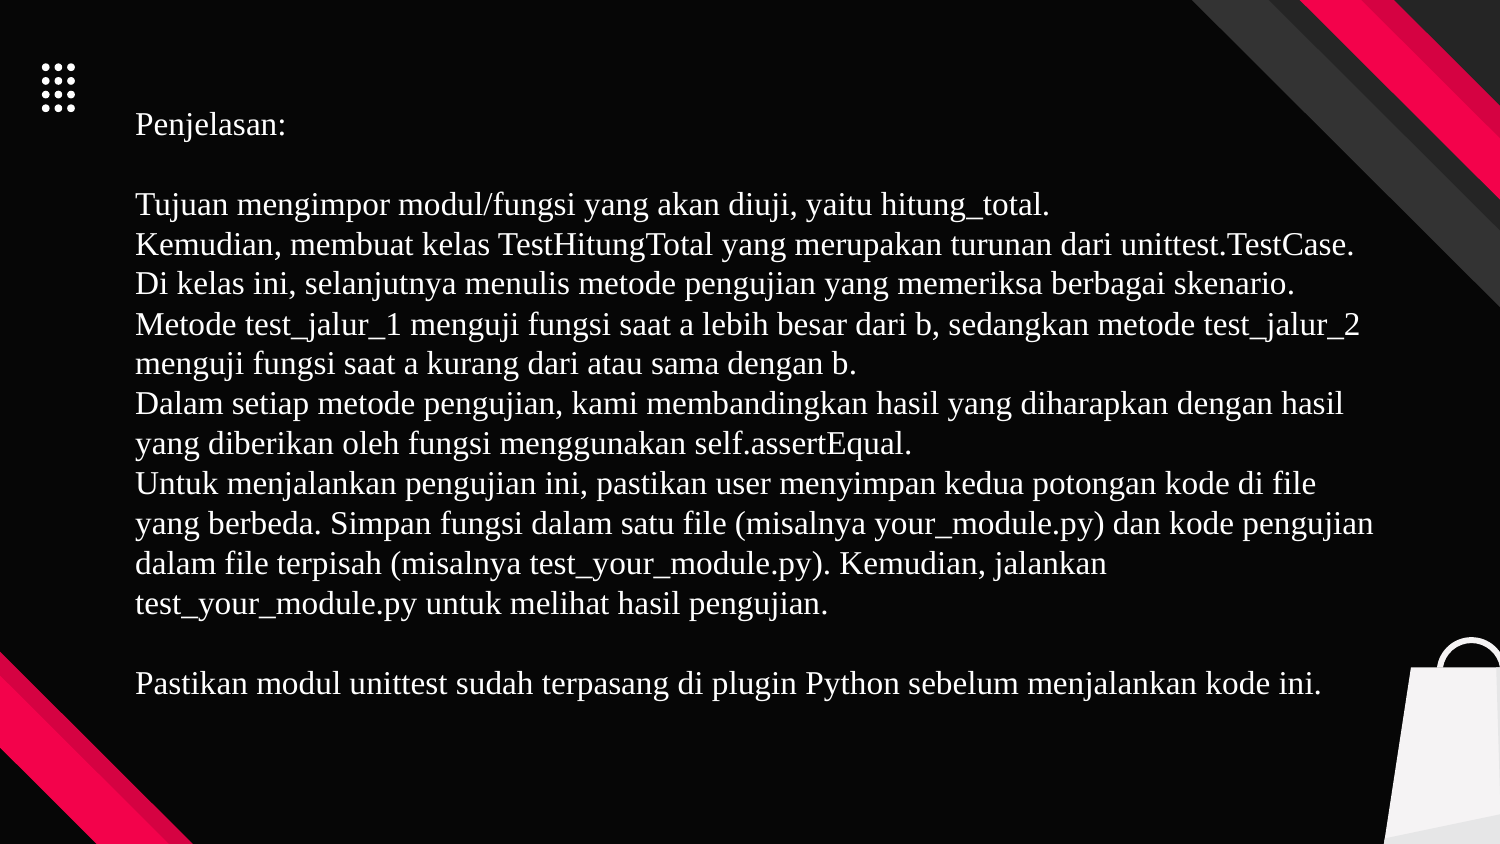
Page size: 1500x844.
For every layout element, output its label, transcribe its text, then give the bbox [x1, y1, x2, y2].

text_box Penjelasan: Tujuan mengimpor modul/fungsi yang akan diuji, yaitu hitung_total. Kemudian, membuat kelas TestHitungTotal yang merupakan turunan dari unittest.TestCase. Di kelas ini, selanjutnya menulis metode pengujian yang memeriksa berbagai skenario. Metode test_jalur_1 menguji fungsi saat a lebih besar dari b, sedangkan metode test_jalur_2 menguji fungsi saat a kurang dari atau sama dengan b. Dalam setiap metode pengujian, kami membandingkan hasil yang diharapkan dengan hasil yang diberikan oleh fungsi menggunakan self.assertEqual. Untuk menjalankan pengujian ini, pastikan user menyimpan kedua potongan kode di file yang berbeda. Simpan fungsi dalam satu file (misalnya your_module.py) dan kode pengujian dalam file terpisah (misalnya test_your_module.py). Kemudian, jalankan test_your_module.py untuk melihat hasil pengujian. Pastikan modul unittest sudah terpasang di plugin Python sebelum menjalankan kode ini. [120, 353, 1384, 449]
